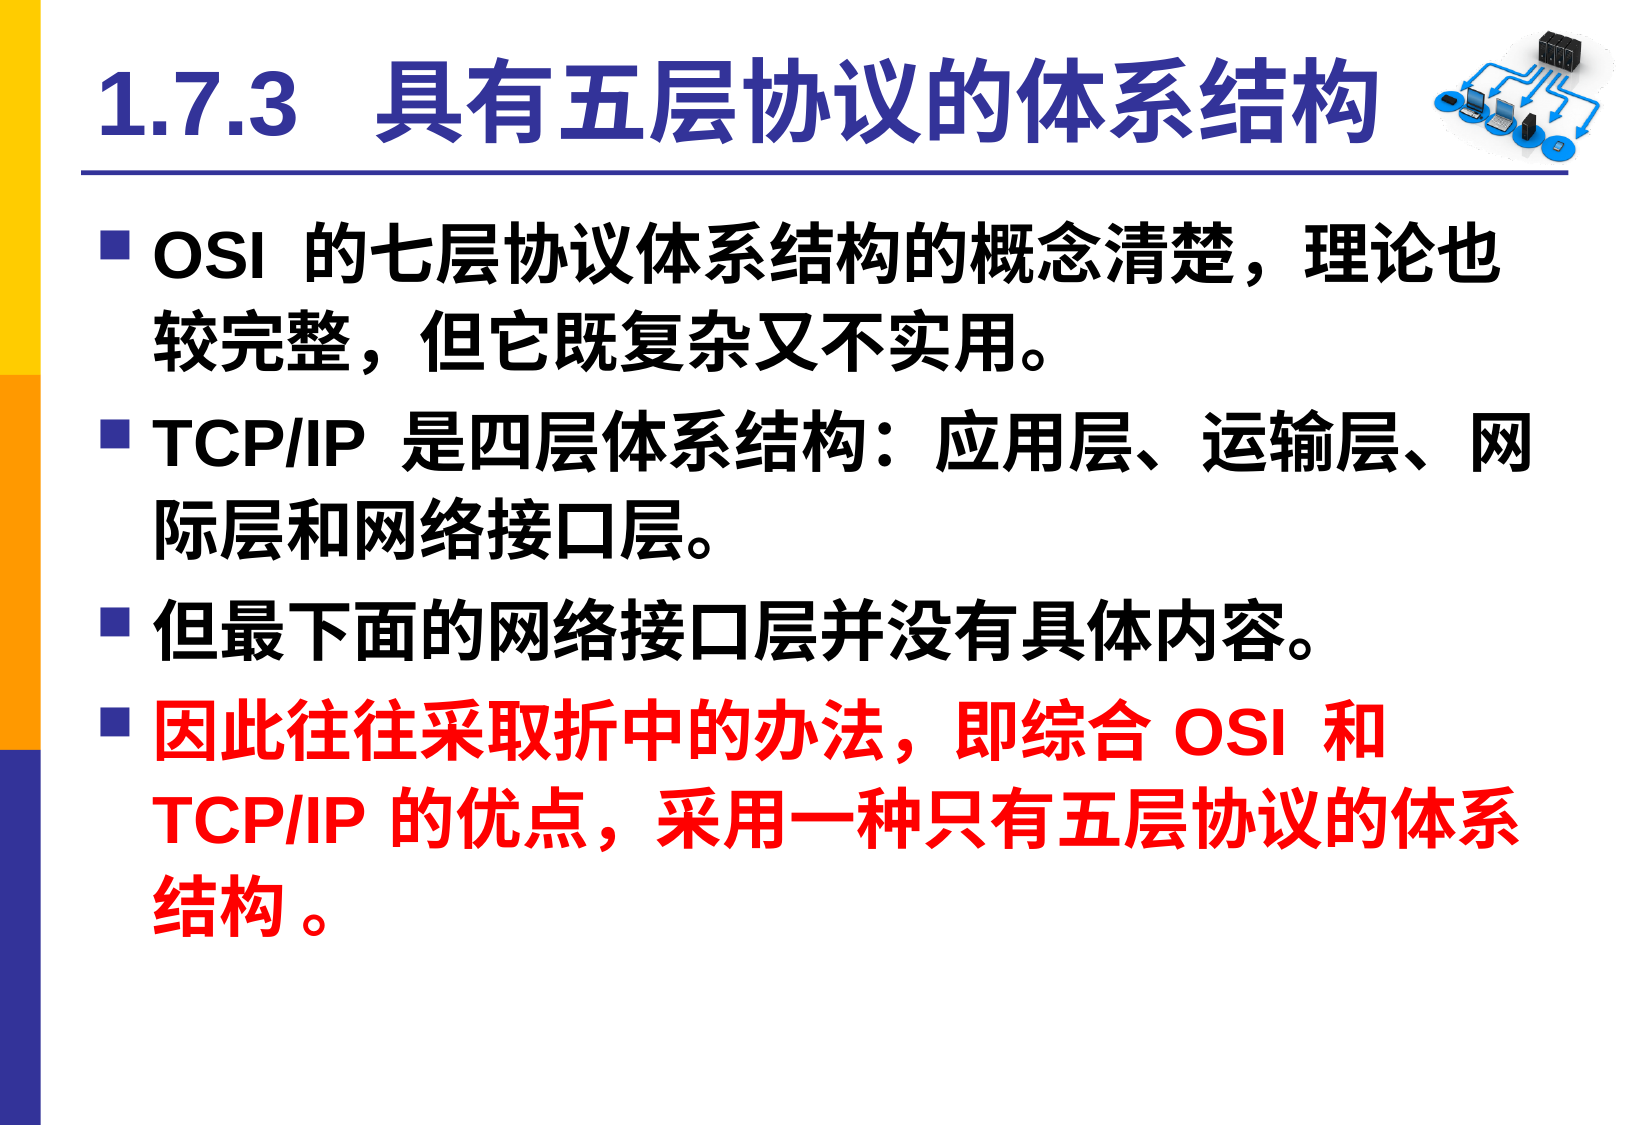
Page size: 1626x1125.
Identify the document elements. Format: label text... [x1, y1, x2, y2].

title 1.7.3 具有五层协议的体系结构 [81, 30, 1569, 161]
list OSI 的七层协议体系结构的概念清楚，理论也较完整，但它既复杂又不实用。 TCP/IP 是四层体系结构：应用层、运输层、网际层和网络接口层。 但最下面的网络接口层并没有具体内容。 因此往往采取折中的办法，即综合 OSI 和 TCP/IP 的优点，采用一种只有五层协议的体系结构 。 [81, 196, 1569, 1006]
picture [1431, 30, 1616, 165]
